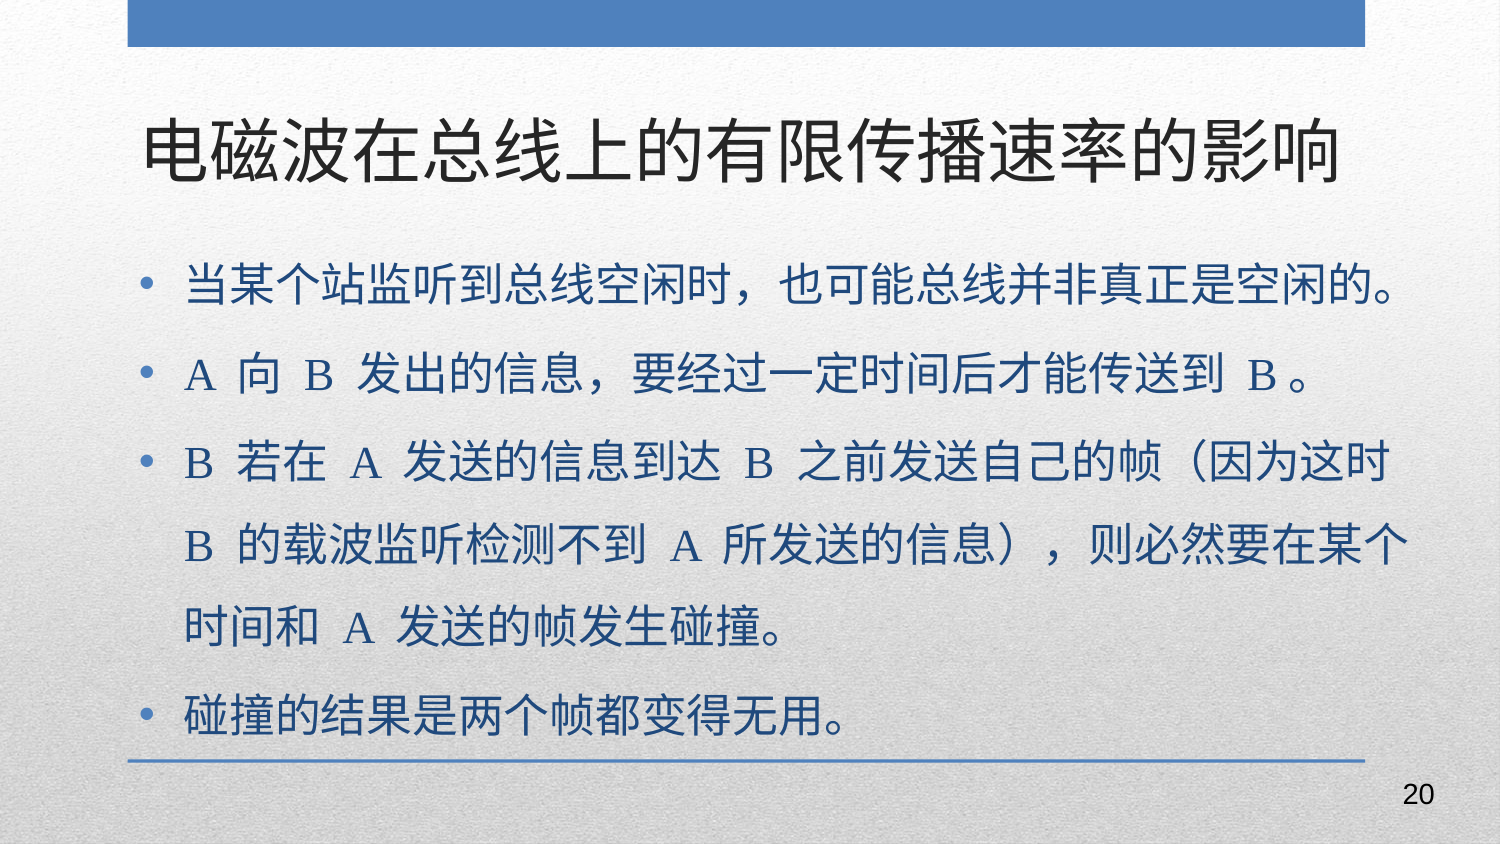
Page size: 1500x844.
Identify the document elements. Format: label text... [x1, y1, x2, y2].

text_box 20 [1074, 768, 1450, 827]
list 当某个站监听到总线空闲时，也可能总线并非真正是空闲的。 A 向 B 发出的信息，要经过一定时间后才能传送到 B。 B 若在 A 发送的信息到达 B 之前发送自己的帧（因为这时 B 的载波监听检测不到 A 所发送的信息），则必然要在某个时间和 A 发送的帧发生碰撞。 碰撞的结果是两个帧都变得无用。 [123, 201, 1436, 769]
picture [0, 0, 1500, 844]
title 电磁波在总线上的有限传播速率的影响 [123, 58, 1376, 200]
